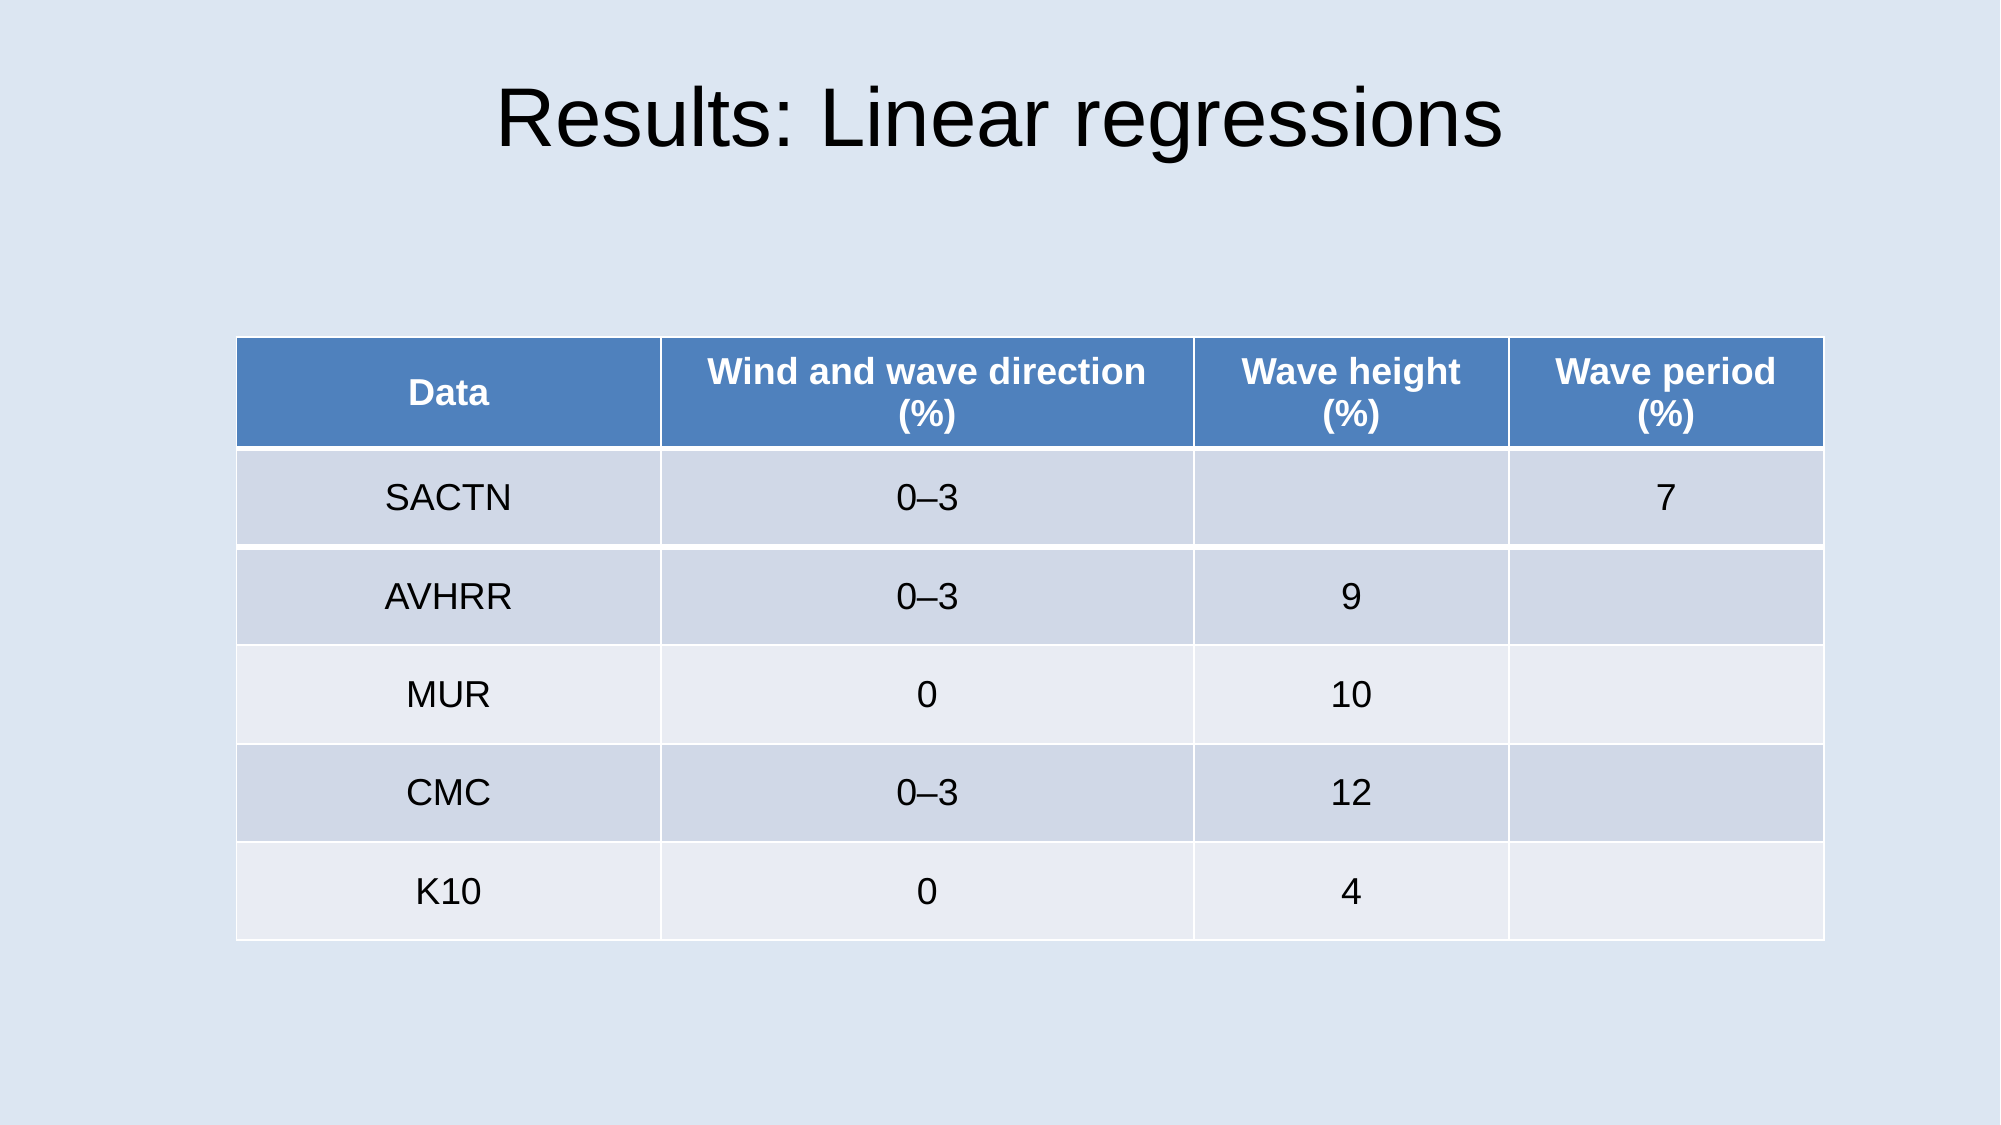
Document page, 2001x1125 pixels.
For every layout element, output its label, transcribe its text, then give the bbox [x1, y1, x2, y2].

table_cell 0–3 [662, 745, 1193, 841]
table_cell 0 [662, 646, 1193, 743]
table_cell CMC [237, 745, 660, 841]
table_cell 12 [1195, 745, 1508, 841]
table_cell [1510, 550, 1823, 644]
table_header Data [237, 338, 660, 446]
table_cell SACTN [237, 451, 660, 544]
table_cell [1195, 451, 1508, 544]
table_cell [1510, 843, 1823, 939]
table_cell 0 [662, 843, 1193, 939]
table_cell 4 [1195, 843, 1508, 939]
table_cell K10 [237, 843, 660, 939]
table_cell 0–3 [662, 451, 1193, 544]
table_cell 9 [1195, 550, 1508, 644]
text_box [86, 293, 1331, 758]
table_header Wave period (%) [1510, 338, 1823, 446]
table_cell AVHRR [237, 550, 660, 644]
table_cell 0–3 [662, 550, 1193, 644]
table_cell [1510, 646, 1823, 743]
table_cell 7 [1510, 451, 1823, 544]
table_header Wind and wave direction (%) [662, 338, 1193, 446]
table_cell [1510, 745, 1823, 841]
table_header Wave height (%) [1195, 338, 1508, 446]
text_box Results: Linear regressions [407, 55, 1593, 170]
table_cell 10 [1195, 646, 1508, 743]
table_cell MUR [237, 646, 660, 743]
